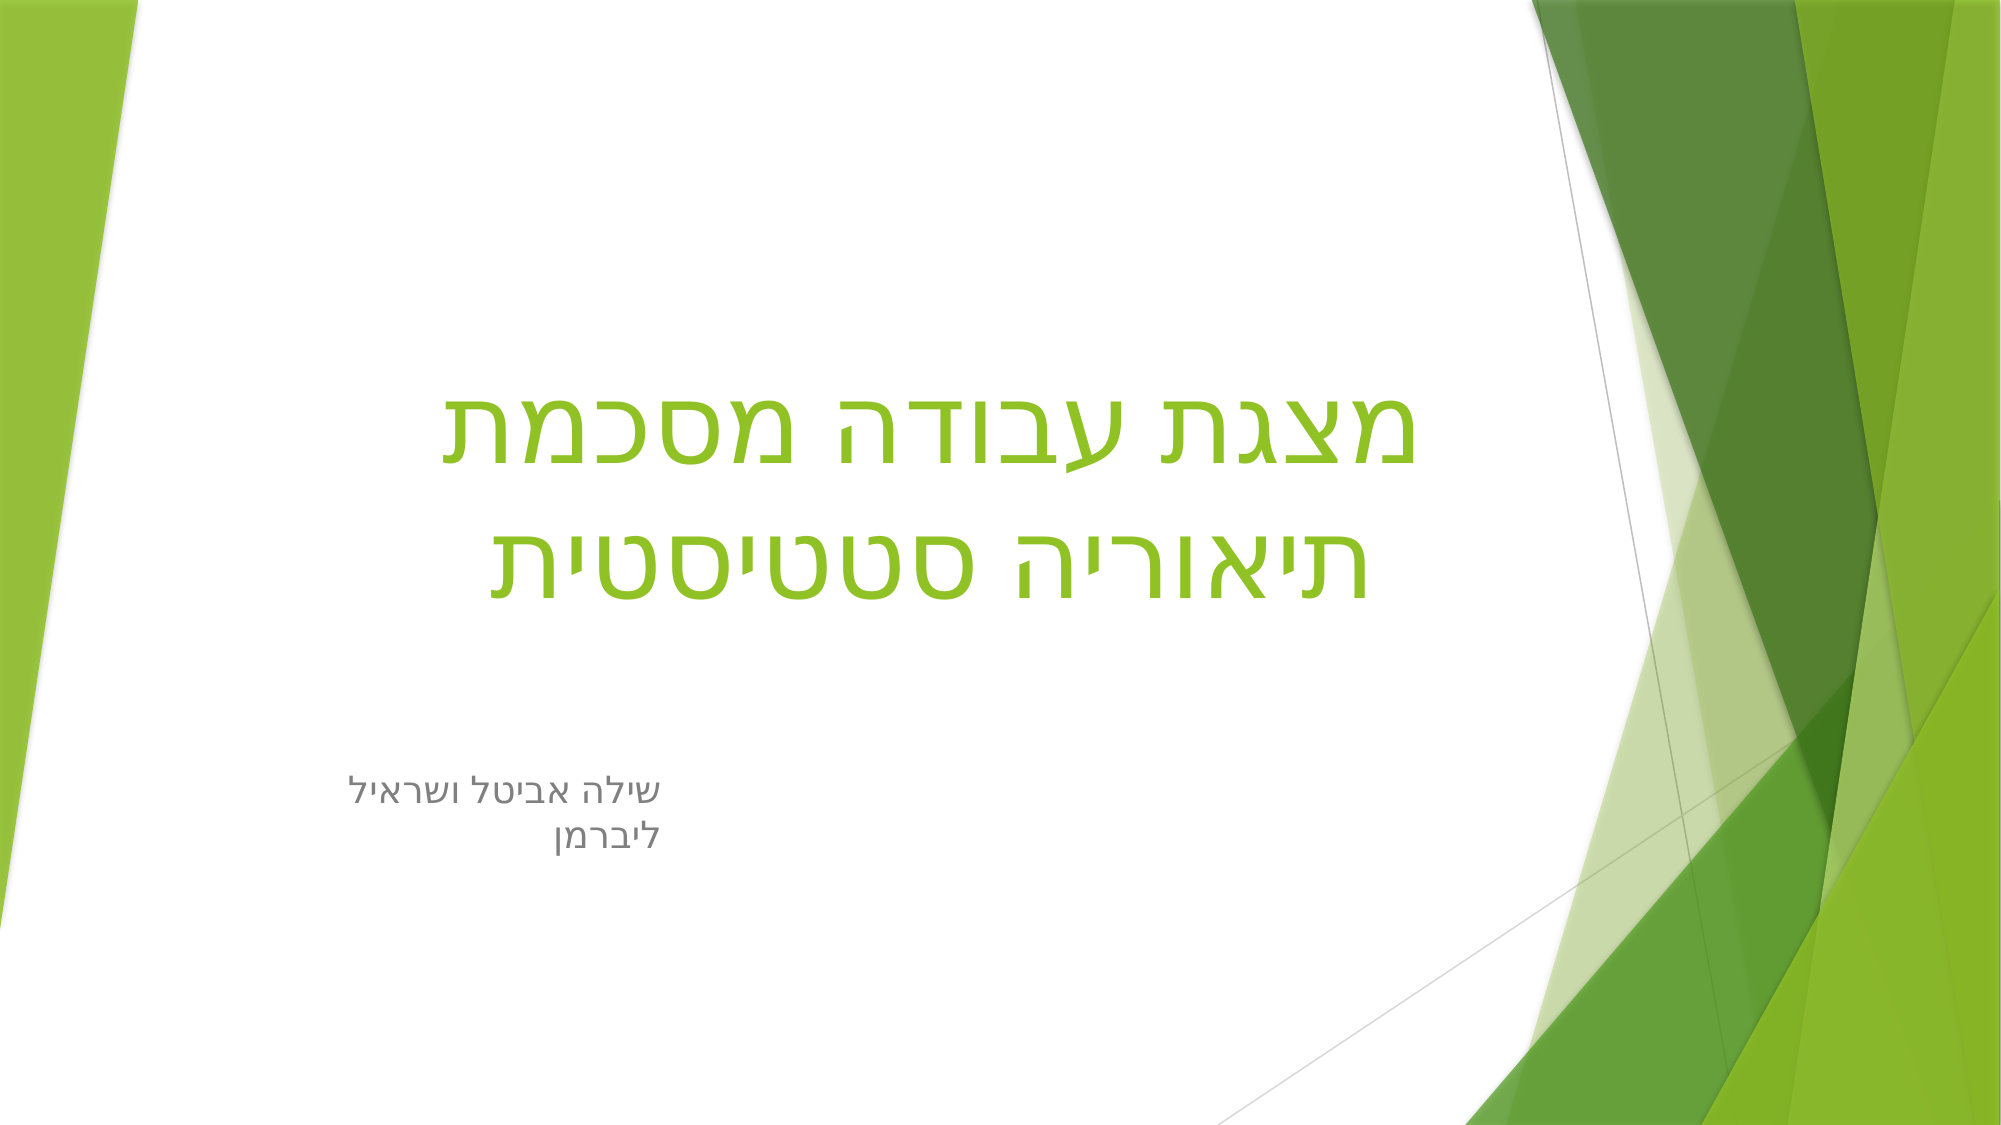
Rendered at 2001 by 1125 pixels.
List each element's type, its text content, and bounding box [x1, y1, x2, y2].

title מצגת עבודה מסכמת תיאוריה סטטיסטית [296, 358, 1571, 629]
subtitle שילה אביטל ושראיל ליברמן [229, 758, 677, 939]
